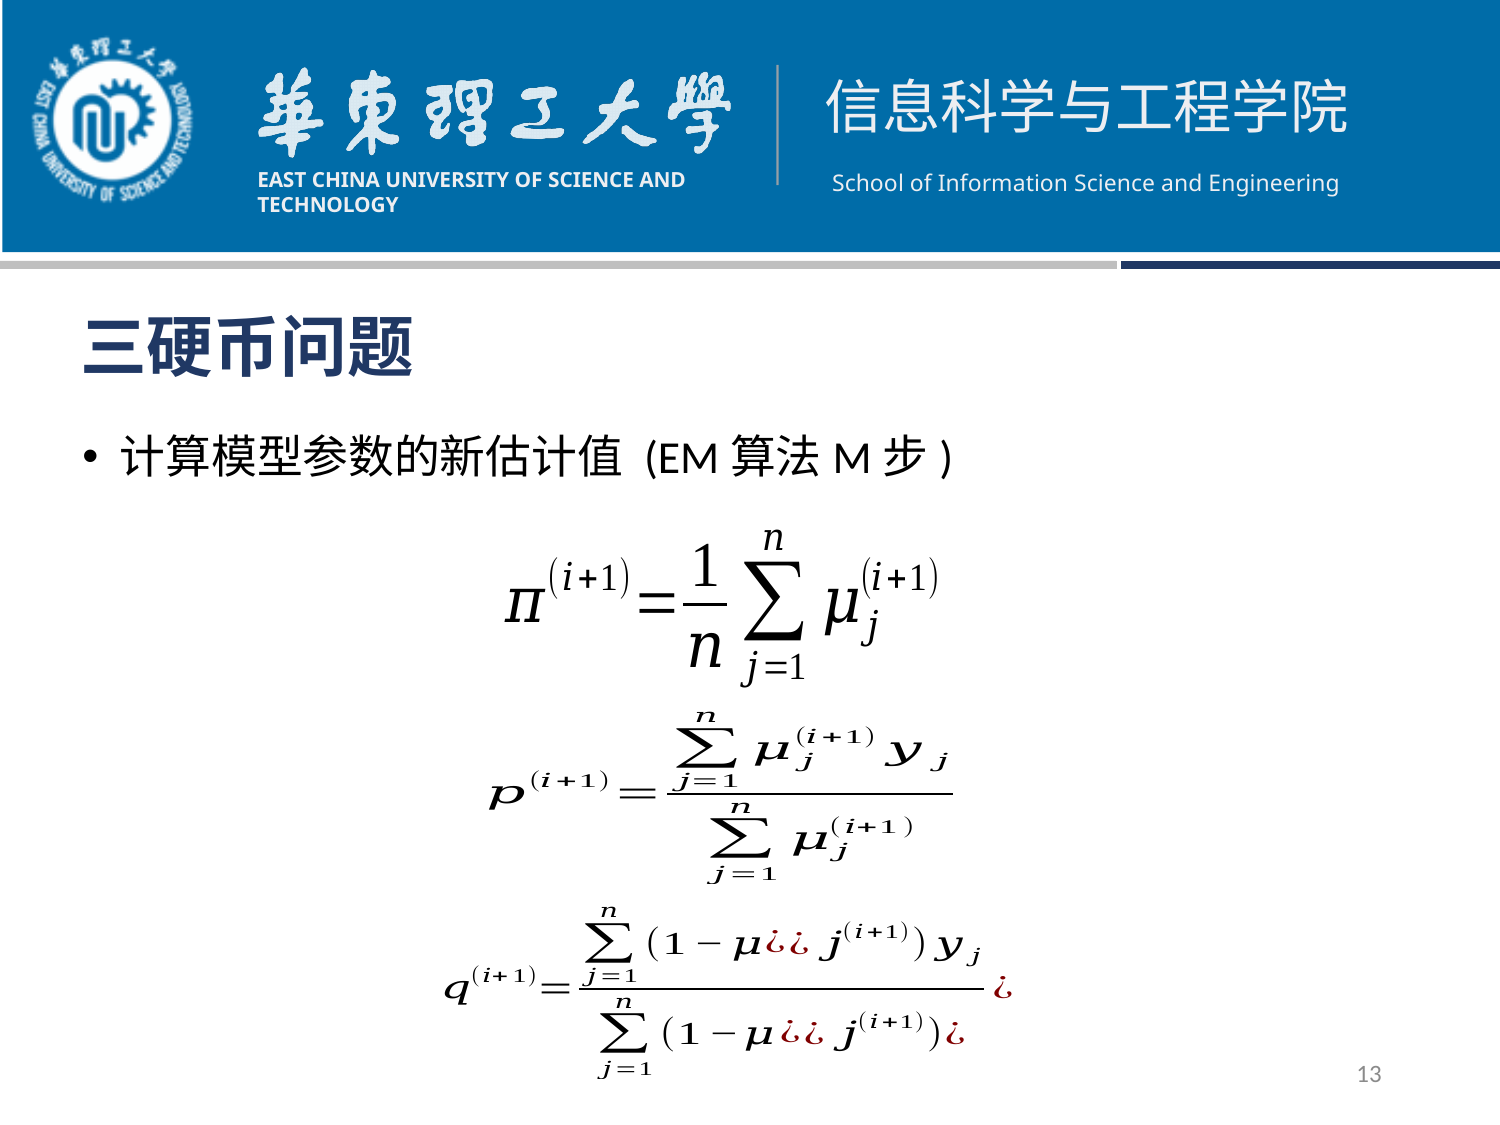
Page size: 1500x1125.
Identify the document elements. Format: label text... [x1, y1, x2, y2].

slide_number 13 [1059, 1042, 1397, 1103]
picture [22, 32, 202, 214]
list 计算模型参数的新估计值 (EM算法M步) [67, 420, 1433, 1102]
text_box 三硬币问题 [37, 268, 1403, 432]
